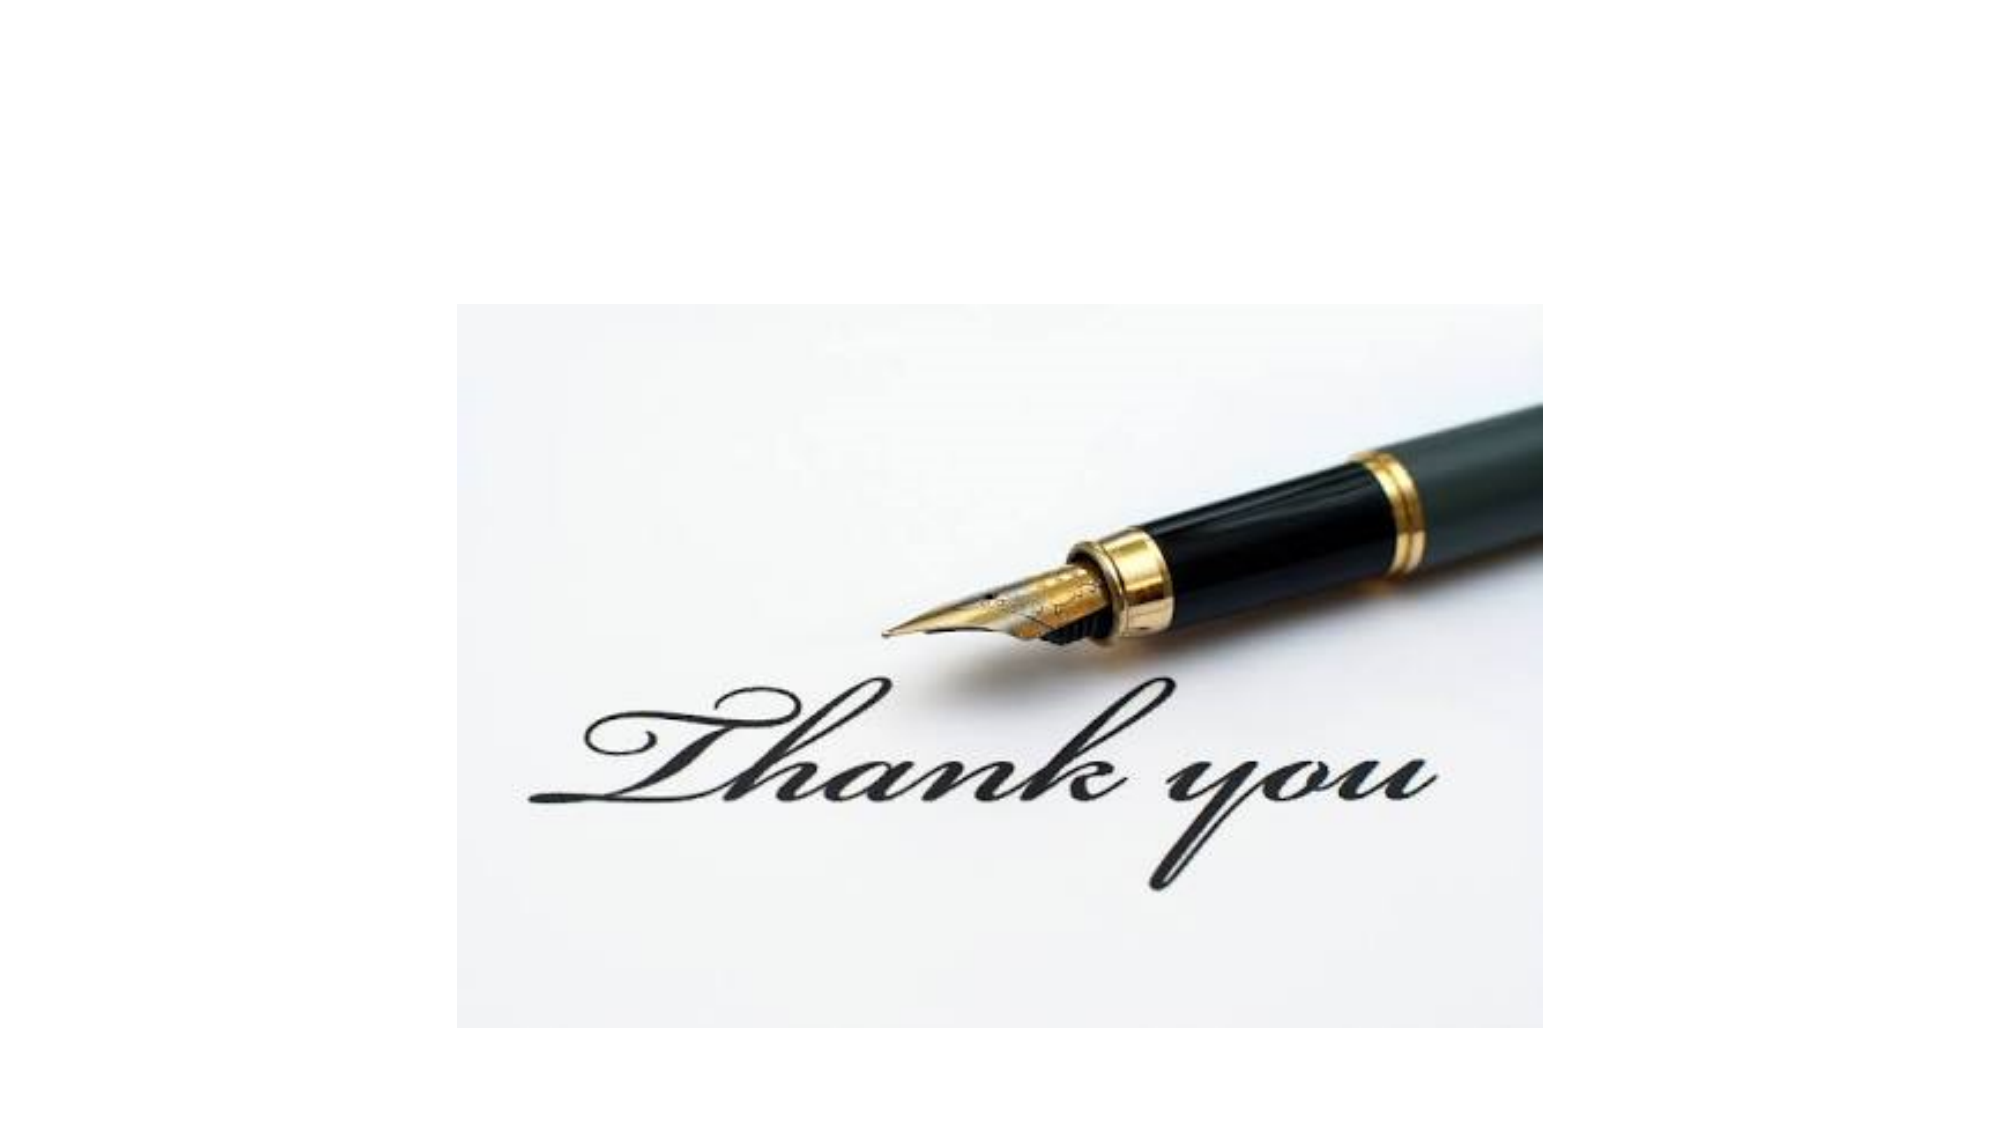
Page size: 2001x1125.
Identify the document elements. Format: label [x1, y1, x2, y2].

list [457, 304, 1543, 1028]
